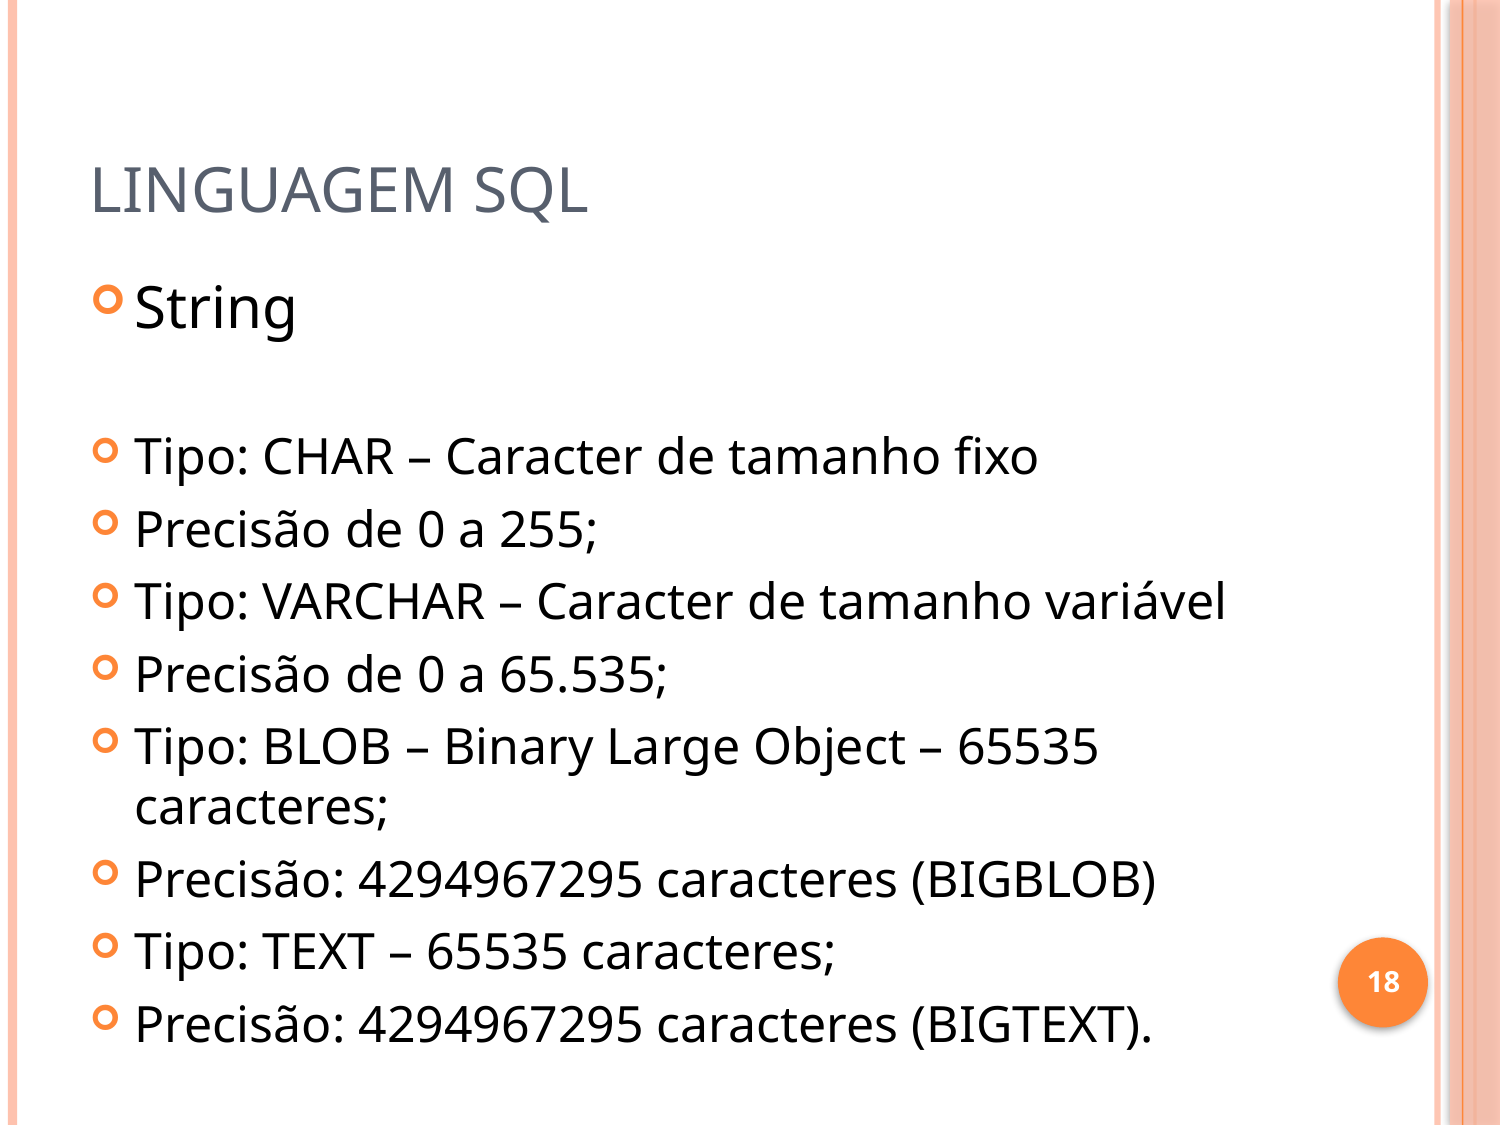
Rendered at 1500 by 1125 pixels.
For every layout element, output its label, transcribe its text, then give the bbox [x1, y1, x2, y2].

title Linguagem SQL [75, 45, 1300, 233]
list String Tipo: CHAR – Caracter de tamanho fixo Precisão de 0 a 255; Tipo: VARCHAR – Caracter de tamanho variável Precisão de 0 a 65.535; Tipo: BLOB – Binary Large Object – 65535 caracteres; Precisão: 4294967295 caracteres (BIGBLOB) Tipo: TEXT – 65535 caracteres; Precisão: 4294967295 caracteres (BIGTEXT). [75, 262, 1300, 1062]
slide_number 18 [1333, 940, 1434, 1027]
